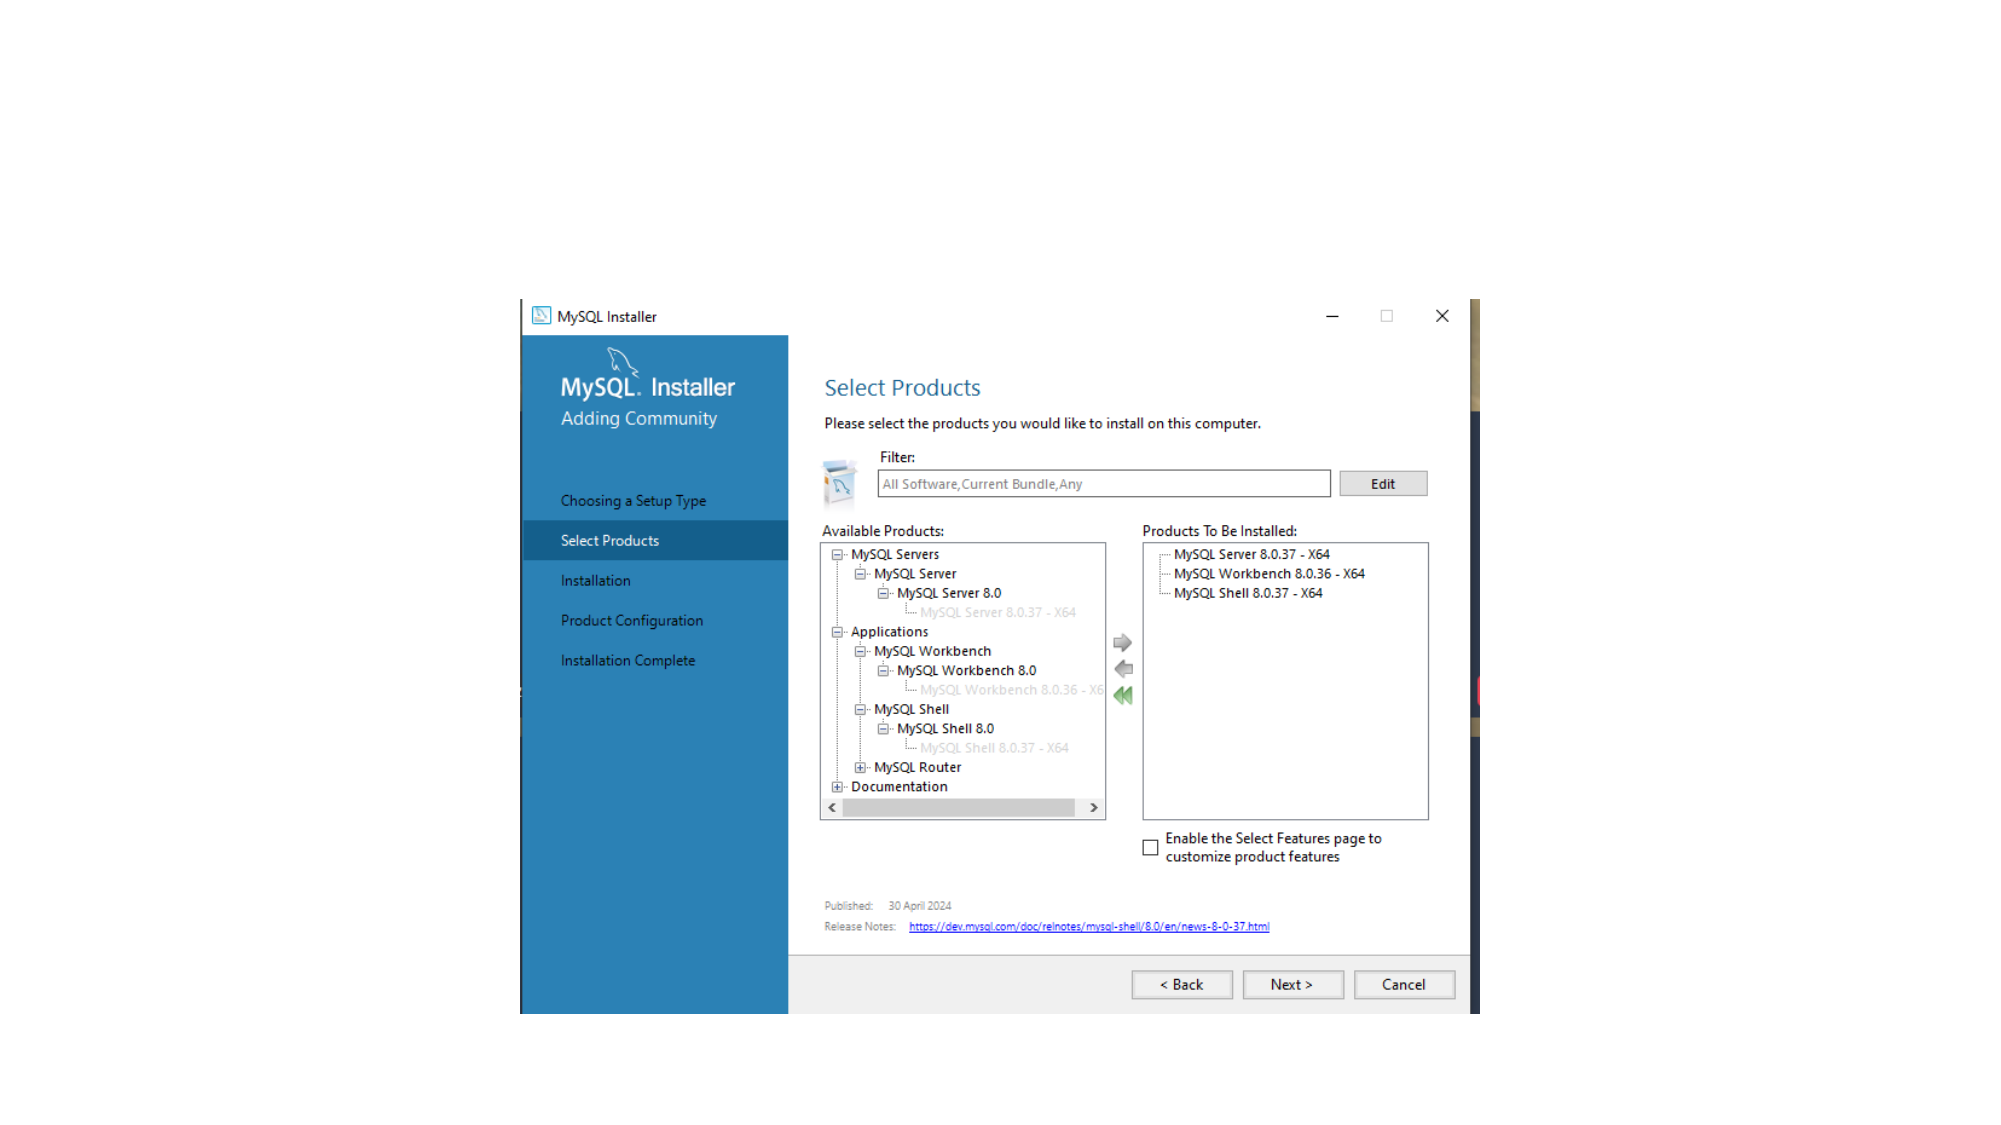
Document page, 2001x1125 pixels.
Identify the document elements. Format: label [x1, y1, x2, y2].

list [520, 299, 1480, 1014]
